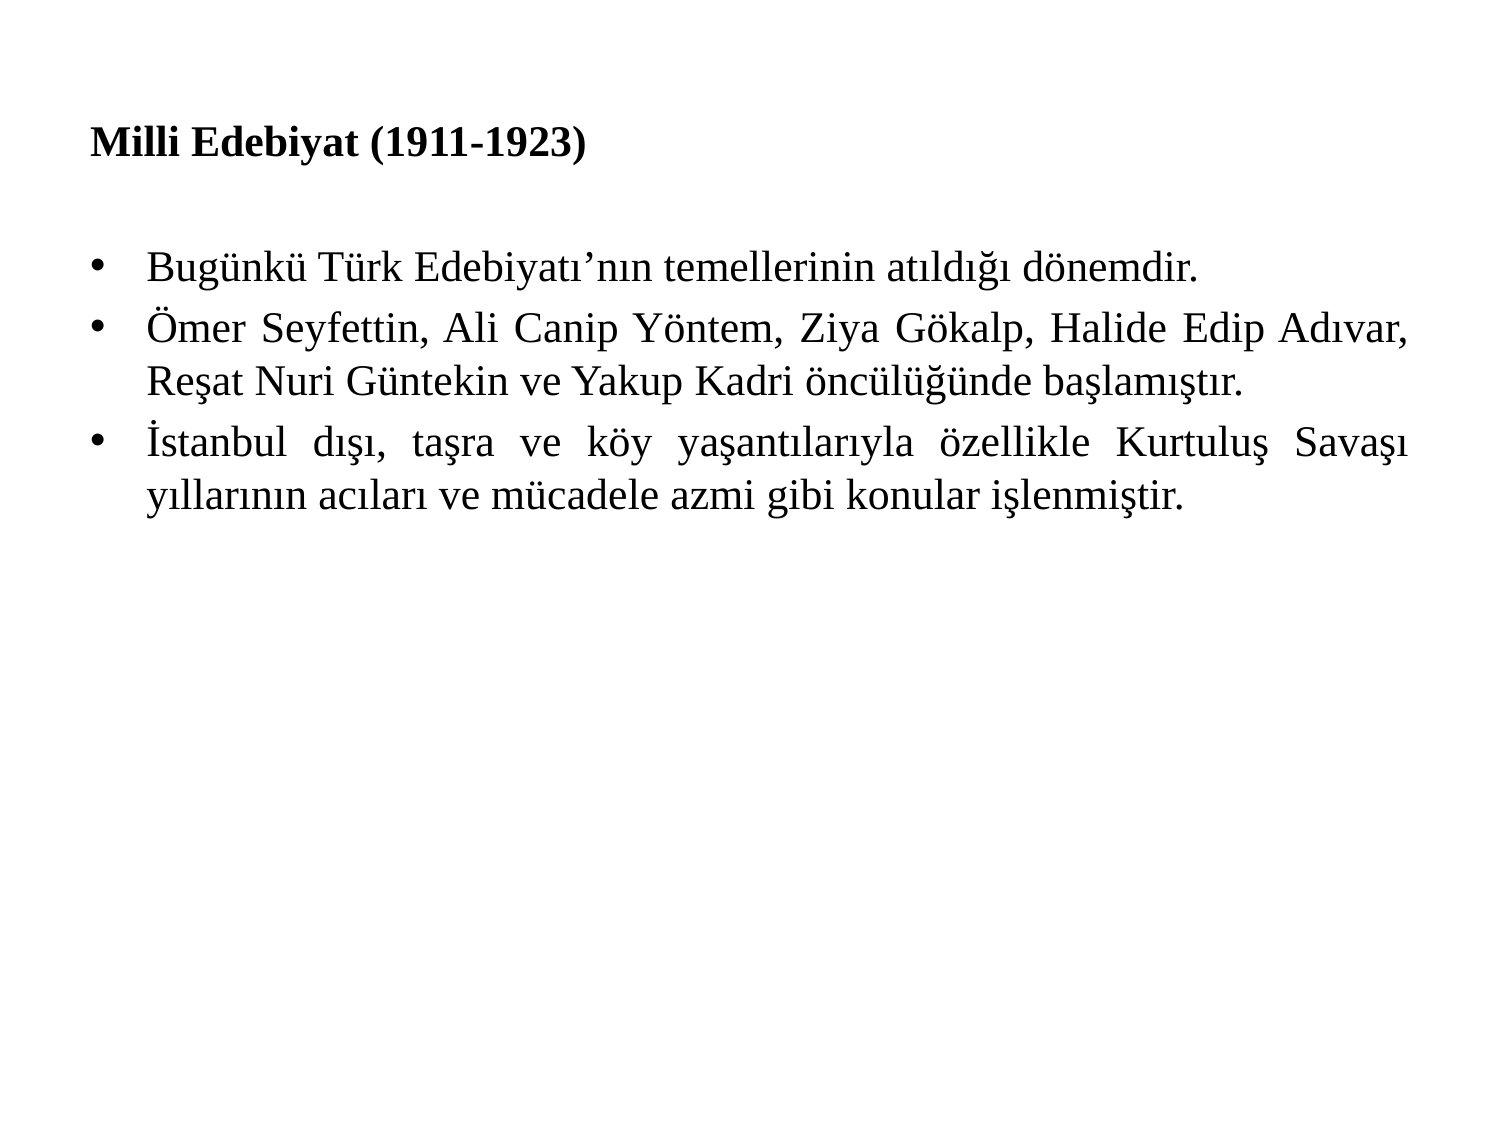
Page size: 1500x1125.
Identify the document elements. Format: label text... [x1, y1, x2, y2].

title Milli Edebiyat (1911-1923) [75, 45, 1425, 230]
list Bugünkü Türk Edebiyatı’nın temellerinin atıldığı dönemdir. Ömer Seyfettin, Ali Canip Yöntem, Ziya Gökalp, Halide Edip Adıvar, Reşat Nuri Güntekin ve Yakup Kadri öncülüğünde başlamıştır. İstanbul dışı, taşra ve köy yaşantılarıyla özellikle Kurtuluş Savaşı yıllarının acıları ve mücadele azmi gibi konular işlenmiştir. [75, 230, 1425, 973]
